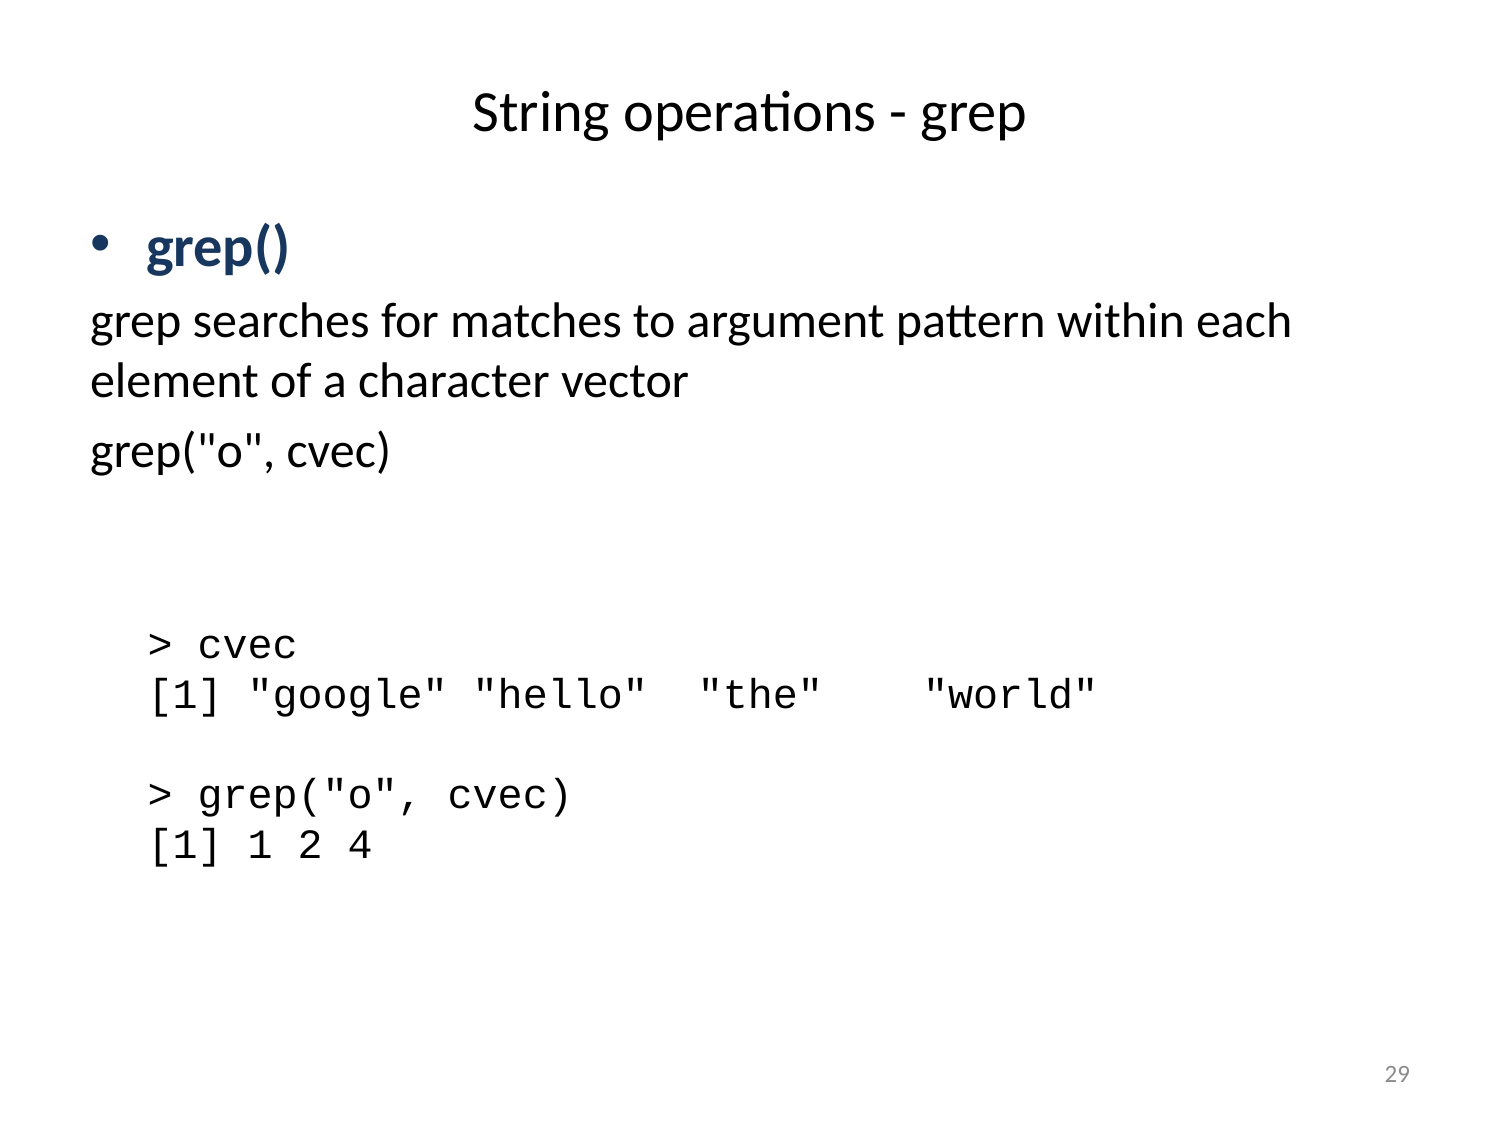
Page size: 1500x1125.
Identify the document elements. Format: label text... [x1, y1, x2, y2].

slide_number 29 [1074, 1042, 1425, 1103]
title String operations - grep [75, 45, 1425, 172]
list grep() grep searches for matches to argument pattern within each element of a character vector grep("o", cvec) [75, 200, 1425, 517]
text_box > cvec [1] "google" "hello" "the" "world" > grep("o", cvec) [1] 1 2 4 [132, 609, 1394, 875]
